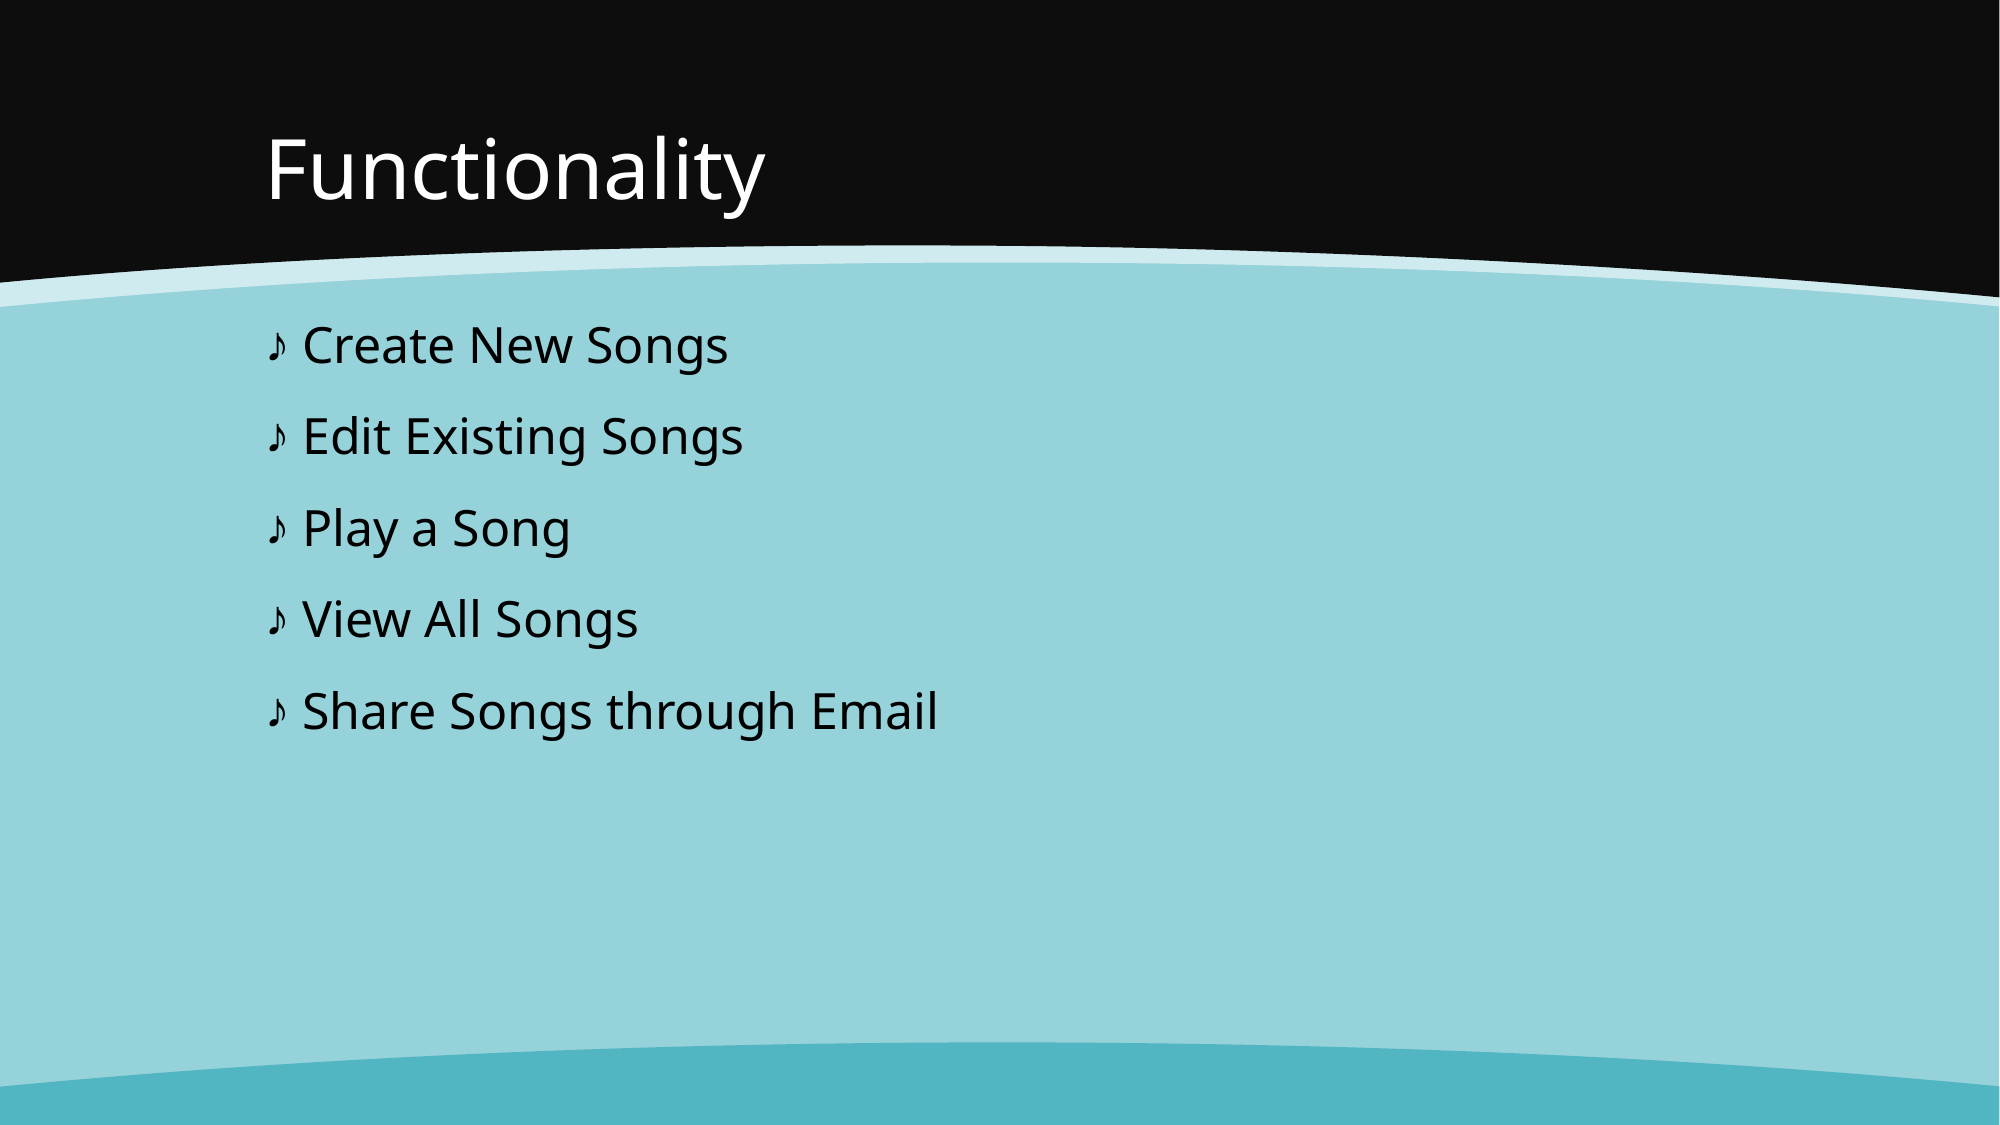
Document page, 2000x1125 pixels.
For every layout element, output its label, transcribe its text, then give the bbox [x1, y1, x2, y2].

list Create New Songs Edit Existing Songs Play a Song View All Songs Share Songs through Email [249, 312, 1750, 1013]
title Functionality [249, 45, 1750, 225]
